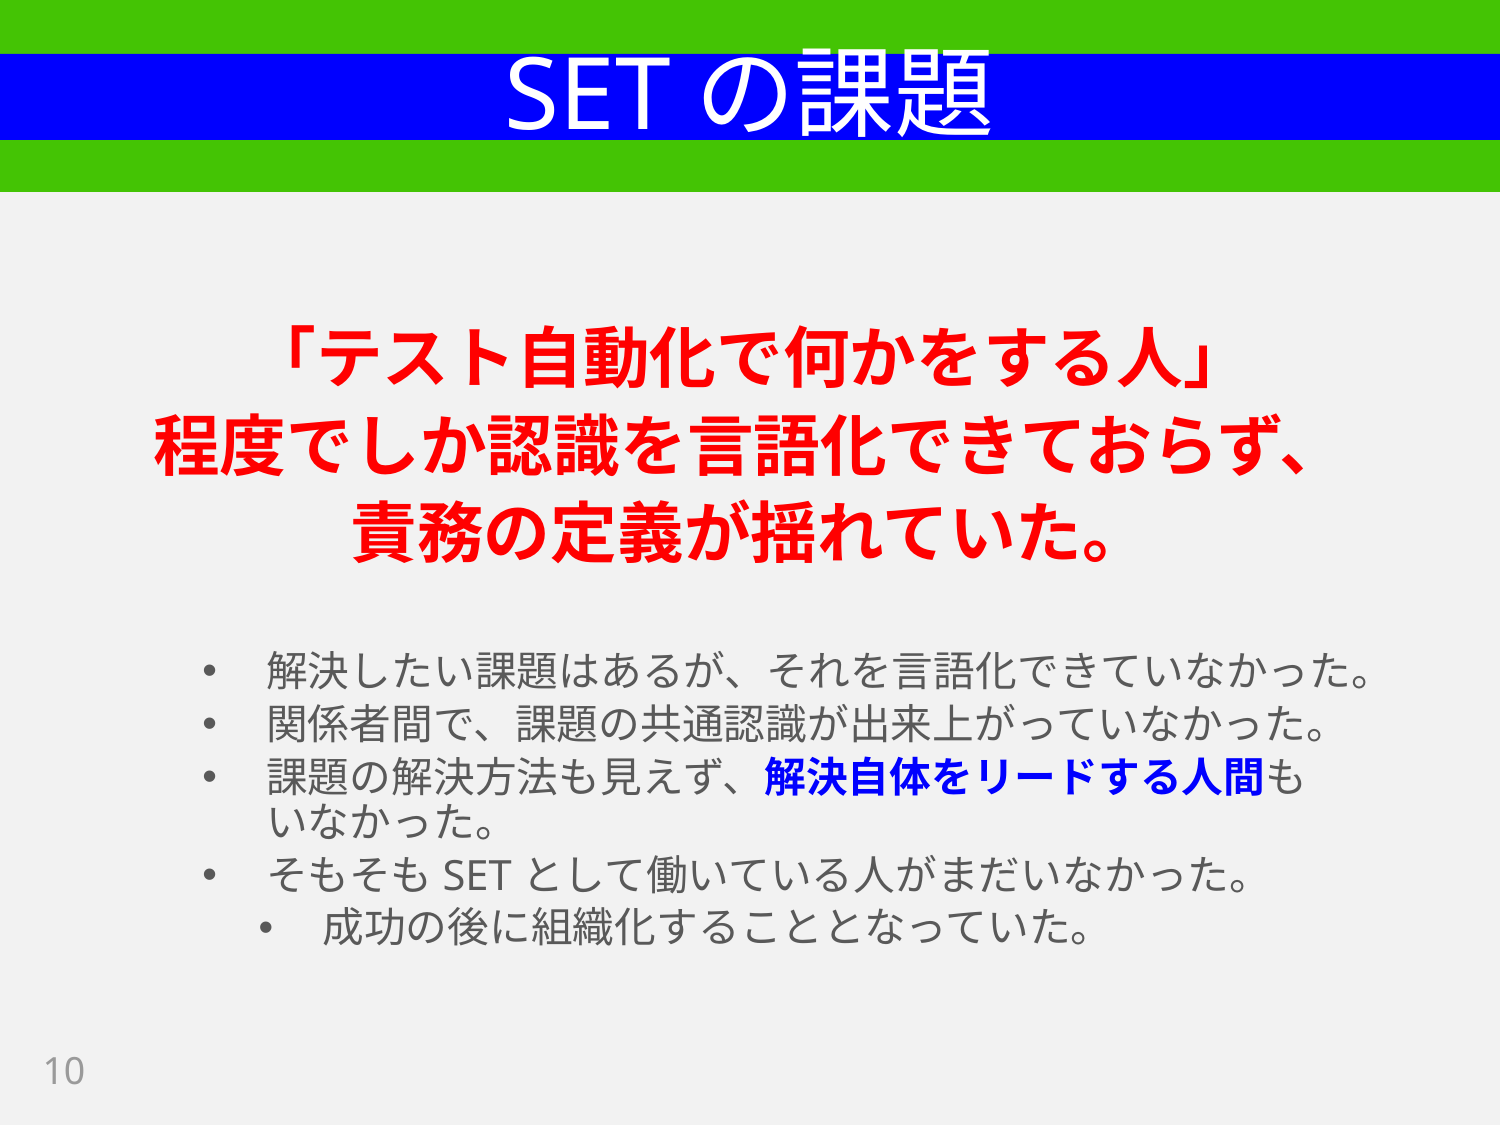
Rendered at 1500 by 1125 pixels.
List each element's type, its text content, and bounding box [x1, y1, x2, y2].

list 「テスト自動化で何かをする人」 程度でしか認識を言語化できておらず、 責務の定義が揺れていた。 解決したい課題はあるが、それを言語化できていなかった。 関係者間で、課題の共通認識が出来上がっていなかった。 課題の解決方法も見えず、解決自体をリードする人間も いなかった。 そもそもSETとして働いている人がまだいなかった。 成功の後に組織化することとなっていた。 [103, 277, 1397, 1000]
title SETの課題 [0, 53, 1500, 140]
slide_number 10 [27, 1042, 146, 1102]
